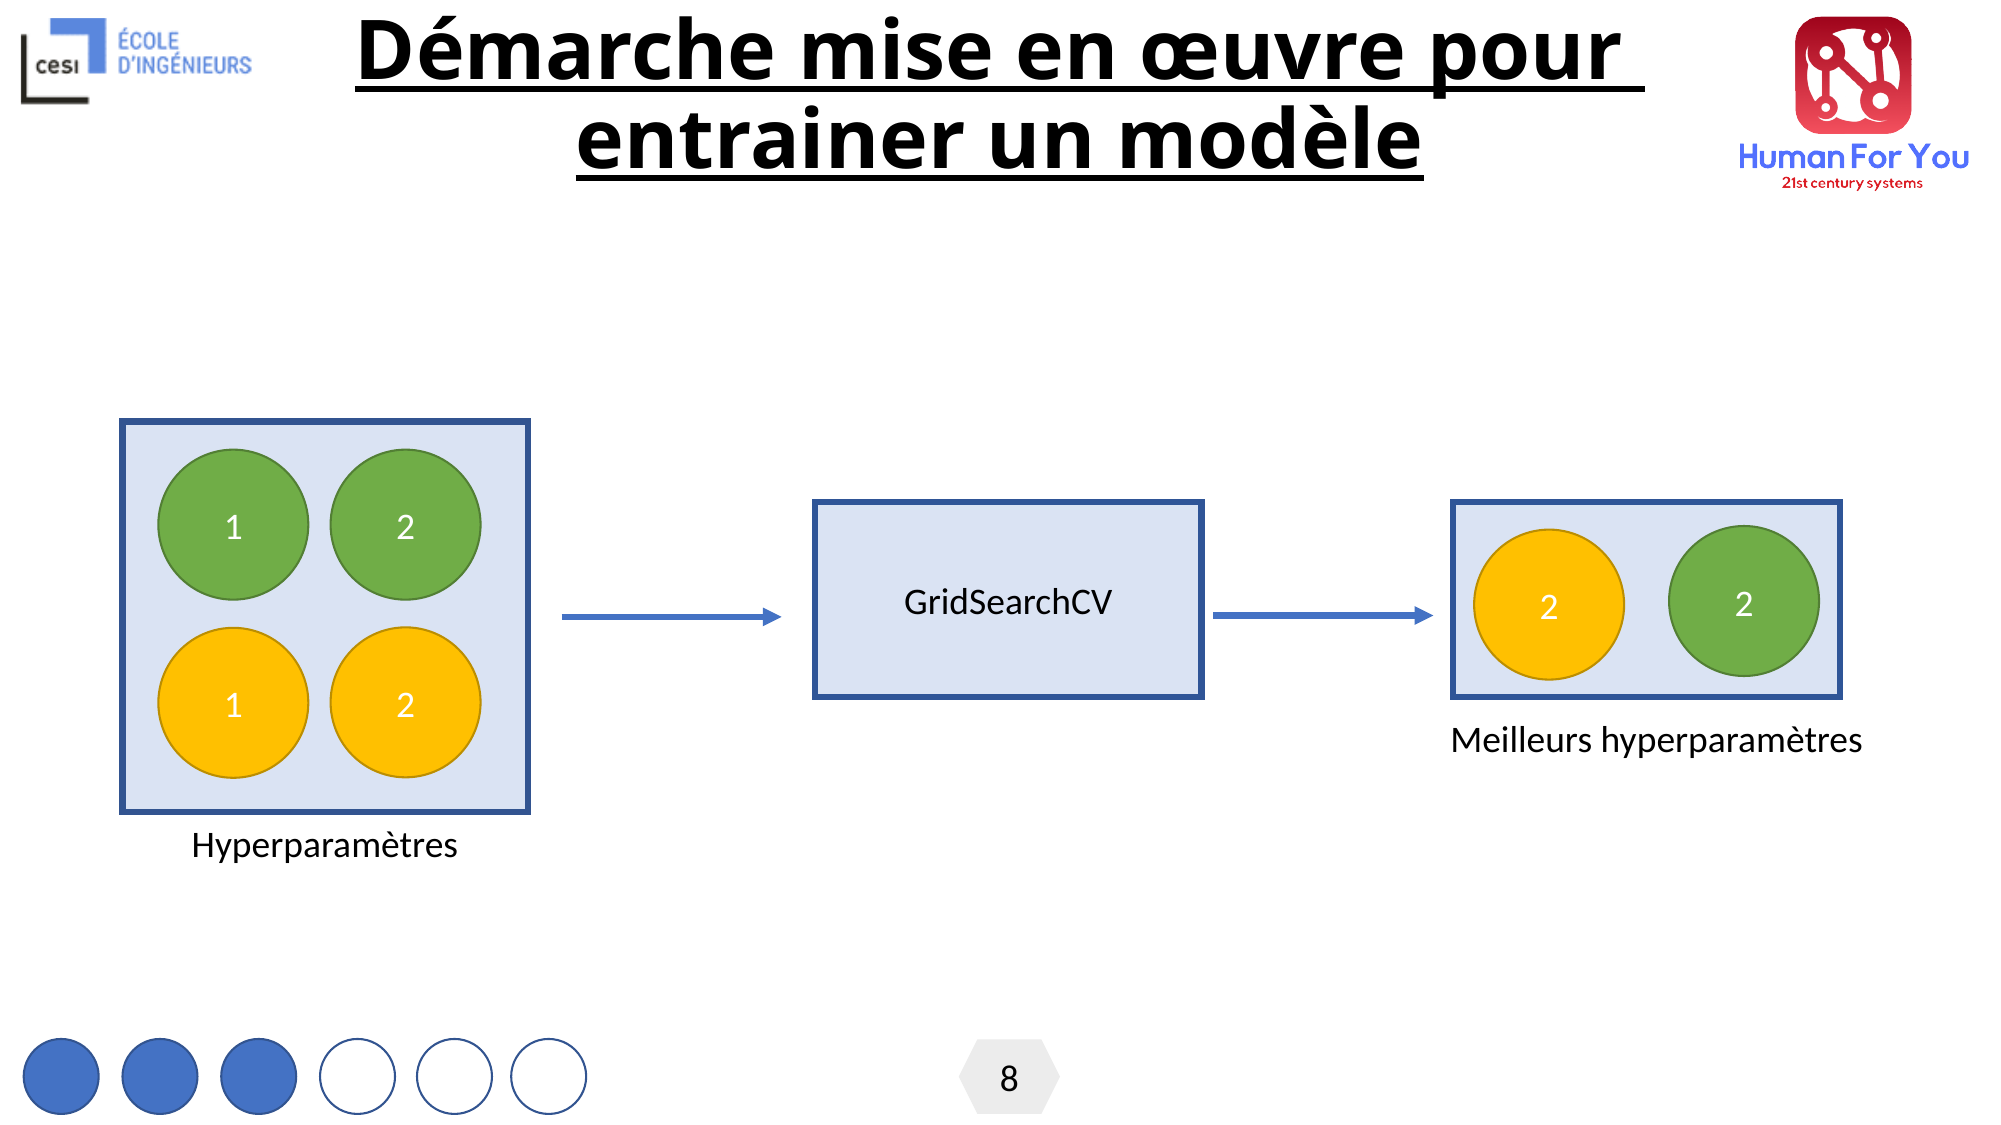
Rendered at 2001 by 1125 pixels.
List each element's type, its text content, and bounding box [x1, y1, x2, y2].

text_box 2 [329, 448, 482, 601]
text_box [22, 1037, 100, 1115]
text_box Hyperparamètres [176, 812, 474, 873]
text_box [1452, 501, 1841, 698]
text_box [220, 1037, 298, 1115]
text_box Meilleurs hyperparamètres [1435, 707, 1879, 767]
text_box 1 [157, 448, 310, 601]
text_box [122, 420, 529, 813]
text_box 2 [329, 626, 482, 779]
text_box [318, 1037, 397, 1115]
text_box [415, 1037, 494, 1115]
text_box [510, 1037, 588, 1115]
text_box 2 [1473, 528, 1626, 681]
text_box [121, 1037, 199, 1115]
title Démarche mise en œuvre pour entrainer un modèle [0, 0, 2000, 195]
picture [20, 18, 266, 105]
text_box GridSearchCV [814, 501, 1203, 698]
text_box 8 [957, 1038, 1062, 1115]
text_box 1 [157, 626, 310, 779]
text_box 2 [1668, 524, 1821, 678]
picture [1740, 10, 1977, 200]
